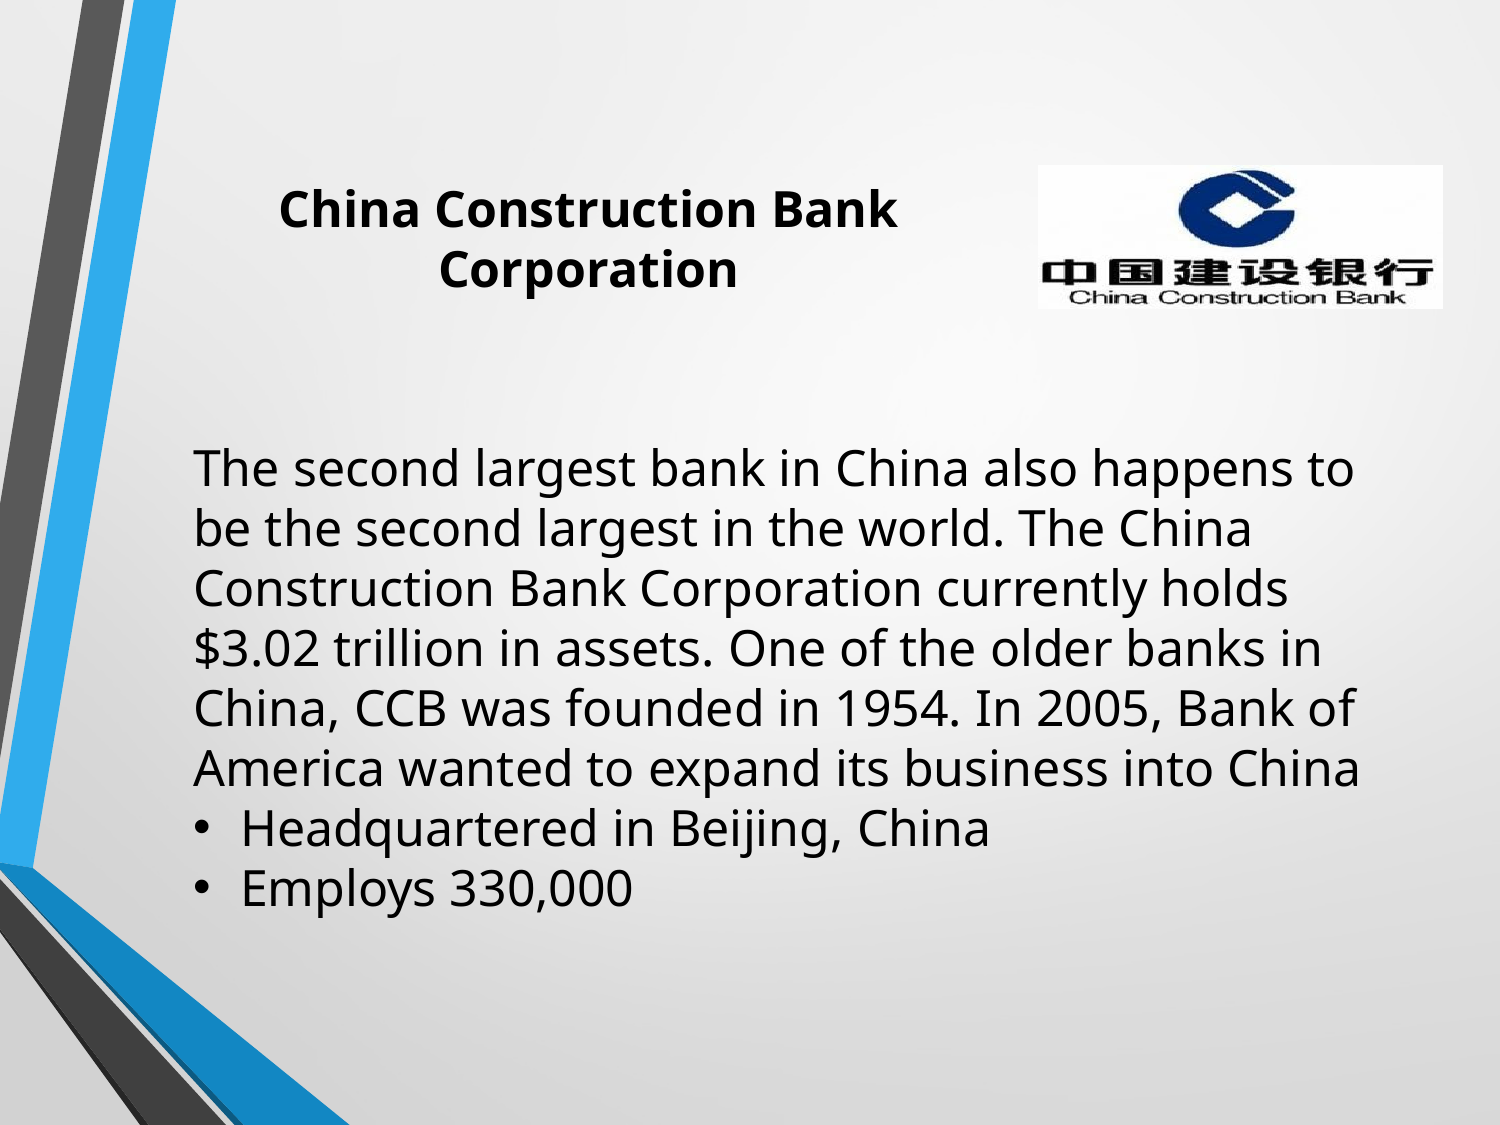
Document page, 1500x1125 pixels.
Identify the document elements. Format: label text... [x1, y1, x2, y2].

picture [1038, 165, 1443, 310]
title China Construction Bank Corporation [161, 75, 1017, 400]
text_box The second largest bank in China also happens to be the second largest in the world. The China Construction Bank Corporation currently holds $3.02 trillion in assets. One of the older banks in China, CCB was founded in 1954. In 2005, Bank of America wanted to expand its business into China Headquartered in Beijing, China Employs 330,000 [178, 428, 1394, 924]
